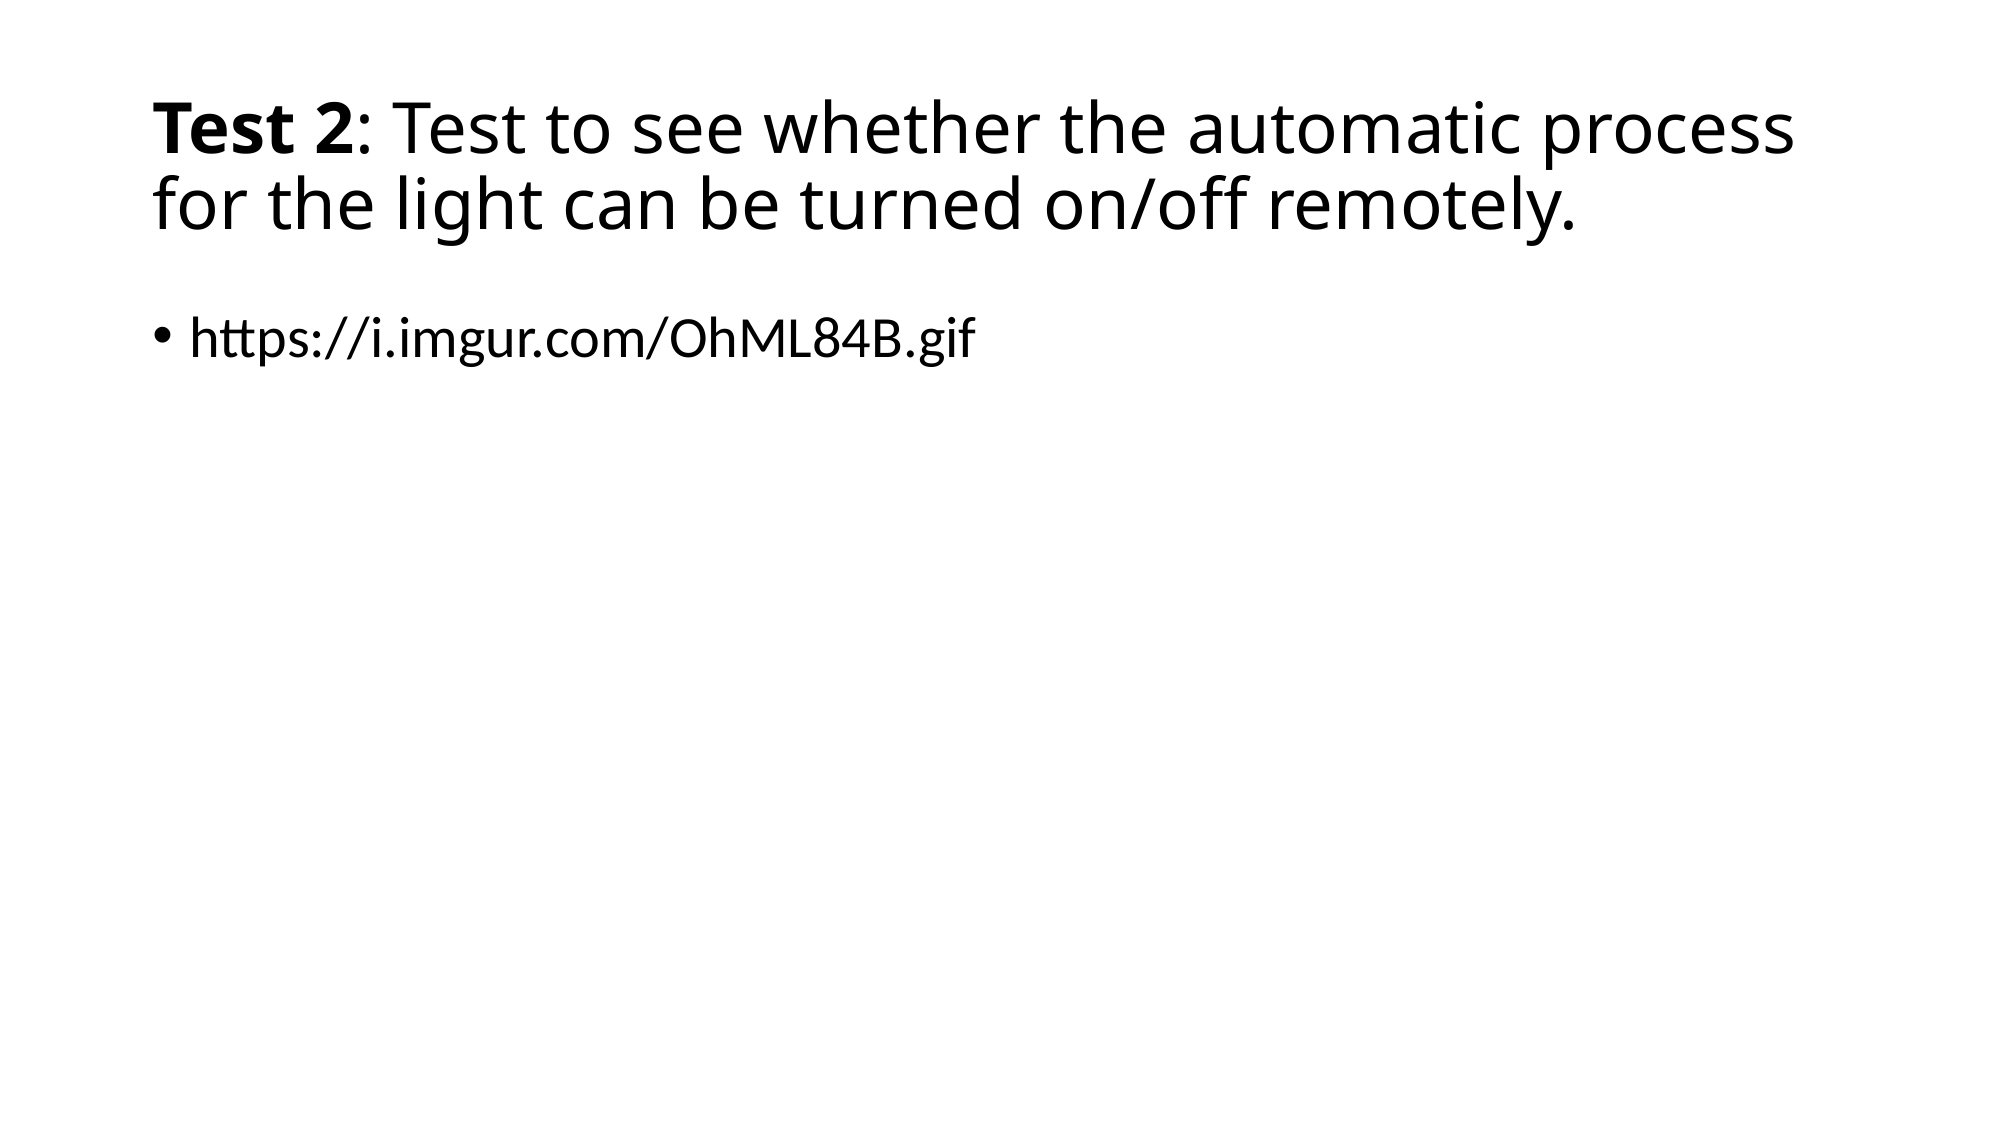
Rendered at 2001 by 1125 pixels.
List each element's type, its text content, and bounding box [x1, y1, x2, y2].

title Test 2: Test to see whether the automatic process for the light can be turned on/off remotely. [137, 59, 1863, 278]
list https://i.imgur.com/OhML84B.gif [137, 299, 1863, 1014]
